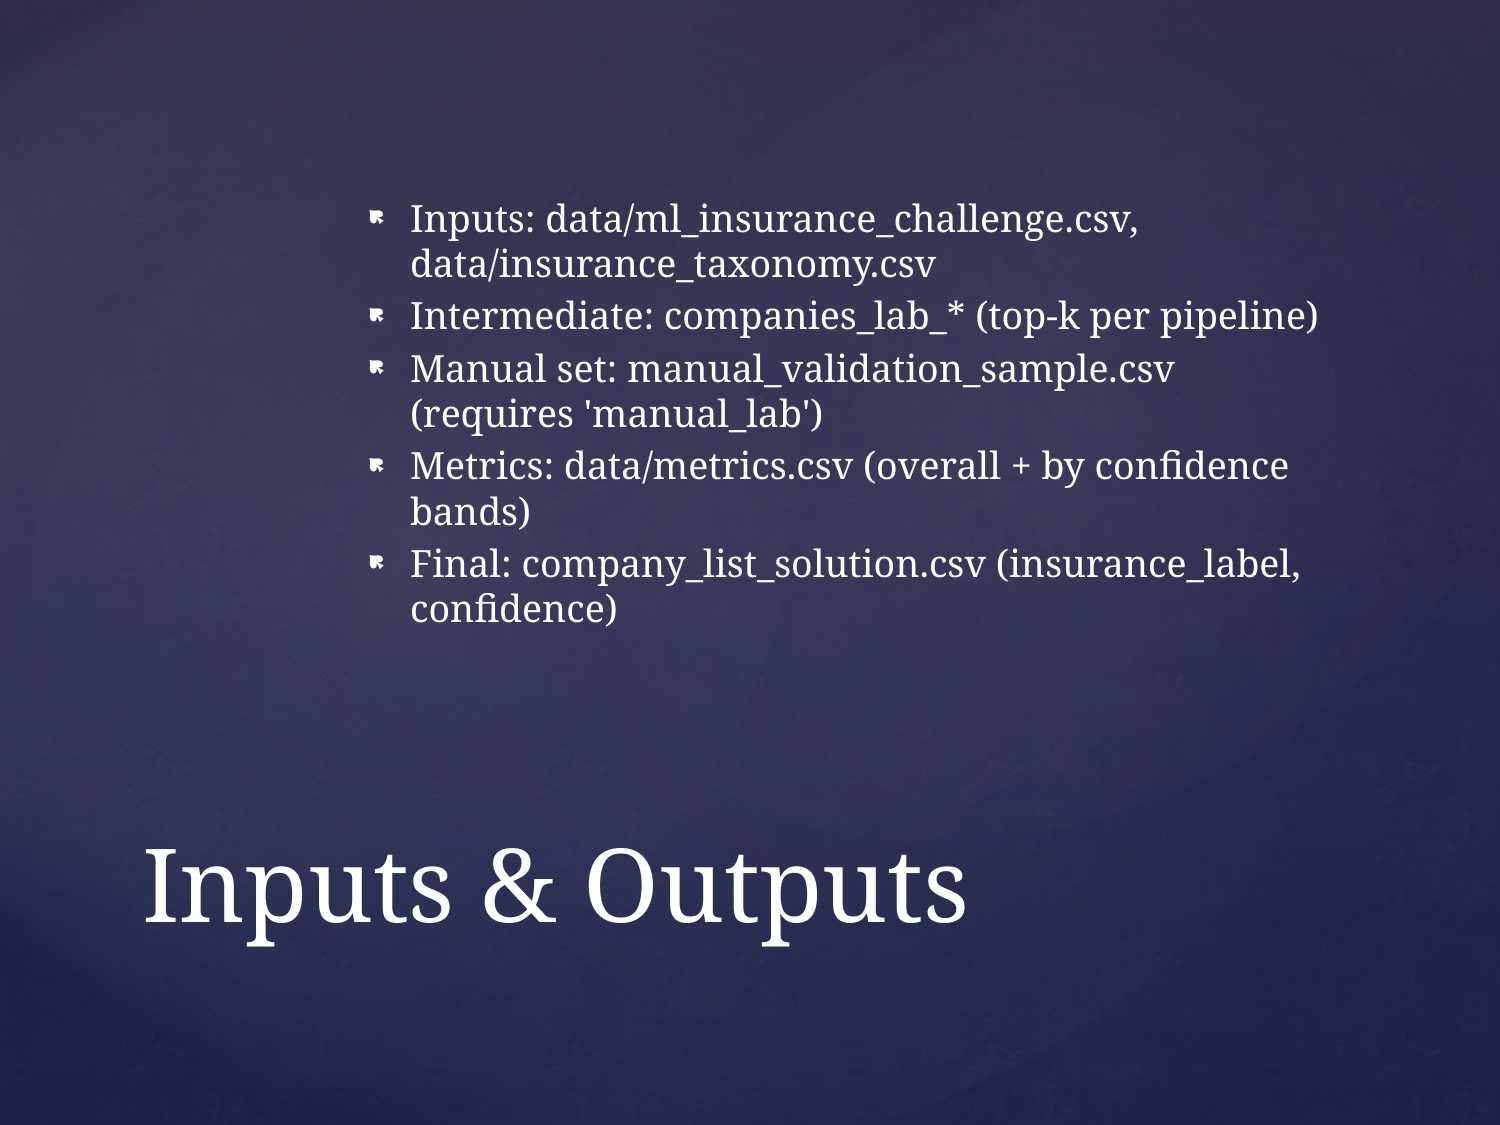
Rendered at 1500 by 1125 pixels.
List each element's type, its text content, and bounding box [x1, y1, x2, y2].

title Inputs & Outputs [127, 800, 1365, 950]
list Inputs: data/ml_insurance_challenge.csv, data/insurance_taxonomy.csv Intermediate: companies_lab_* (top‑k per pipeline) Manual set: manual_validation_sample.csv (requires 'manual_lab') Metrics: data/metrics.csv (overall + by confidence bands) Final: company_list_solution.csv (insurance_label, confidence) [350, 112, 1350, 713]
